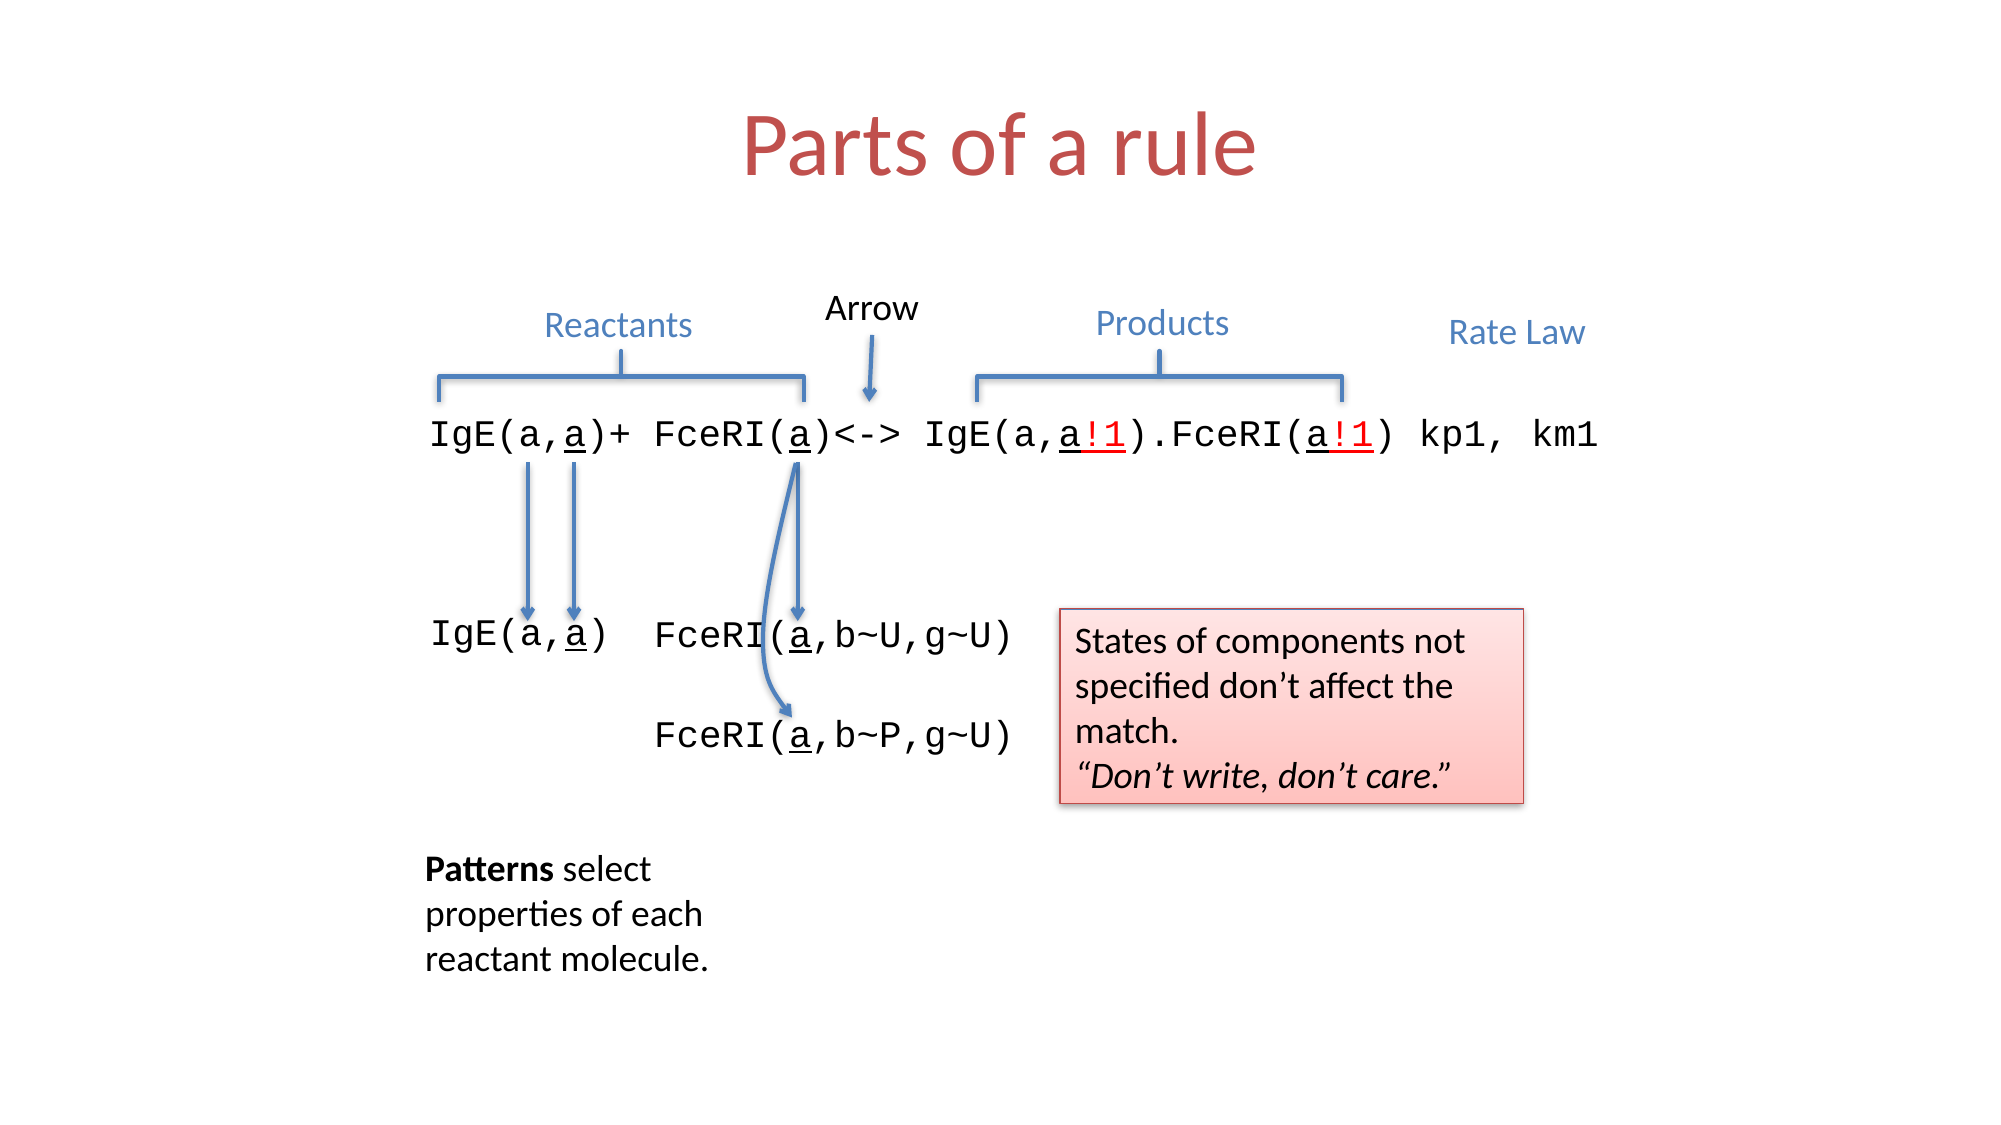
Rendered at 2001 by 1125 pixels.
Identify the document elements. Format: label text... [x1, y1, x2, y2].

text_box [437, 348, 806, 402]
text_box IgE(a,a) [415, 600, 625, 661]
text_box Products [1081, 290, 1245, 351]
text_box FceRI(a,b~U,g~U) [797, 602, 1030, 662]
text_box [975, 351, 1344, 402]
text_box FceRI(a,b~P,g~U) [639, 702, 1030, 763]
title Parts of a rule [99, 45, 1900, 233]
text_box Arrow [810, 275, 934, 335]
text_box Rate Law [1433, 299, 1602, 360]
text_box [760, 462, 797, 718]
text_box FceRI(a,b~U,g~U) [639, 602, 759, 662]
text_box Reactants [529, 292, 709, 353]
text_box States of components not specified don’t affect the match. “Don’t write, don’t care.” [1059, 608, 1524, 804]
text_box IgE(a,a)+ FceRI(a)<-> IgE(a,a!1).FceRI(a!1) kp1, km1 [413, 401, 1637, 462]
text_box Patterns select properties of each reactant molecule. [410, 836, 791, 986]
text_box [868, 335, 873, 403]
